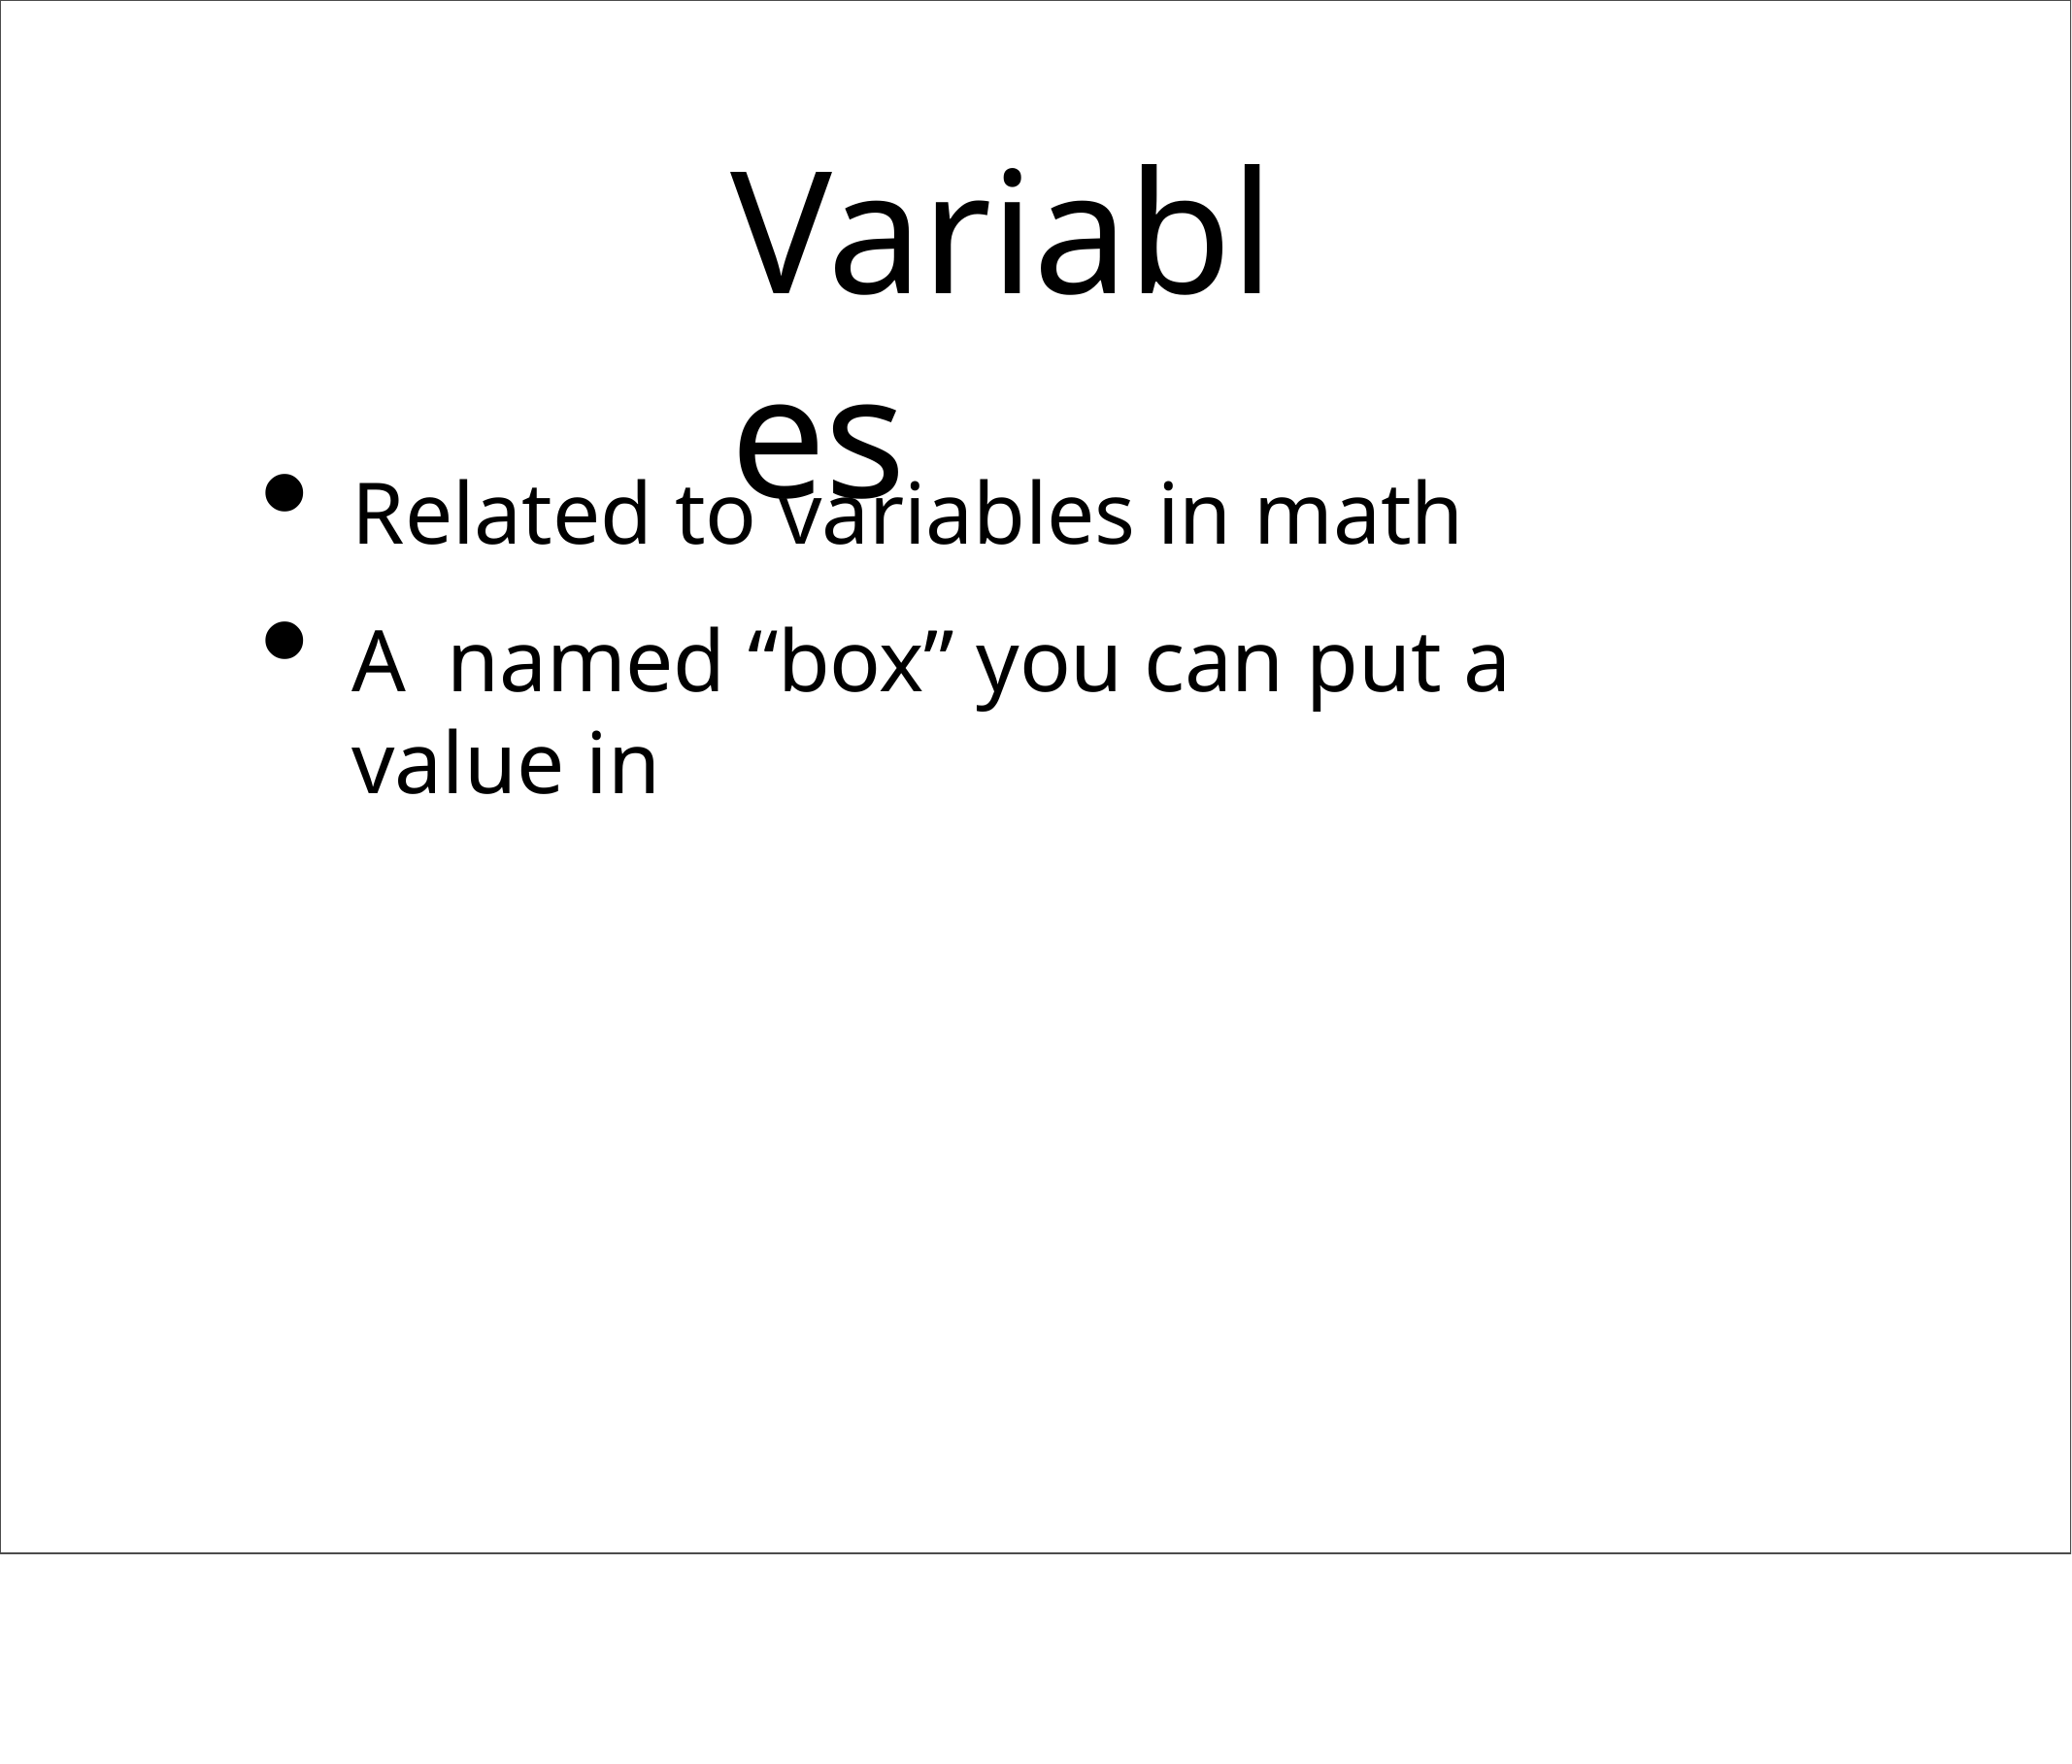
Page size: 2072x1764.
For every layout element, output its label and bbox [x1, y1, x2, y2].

text_box [0, 0, 2072, 1553]
